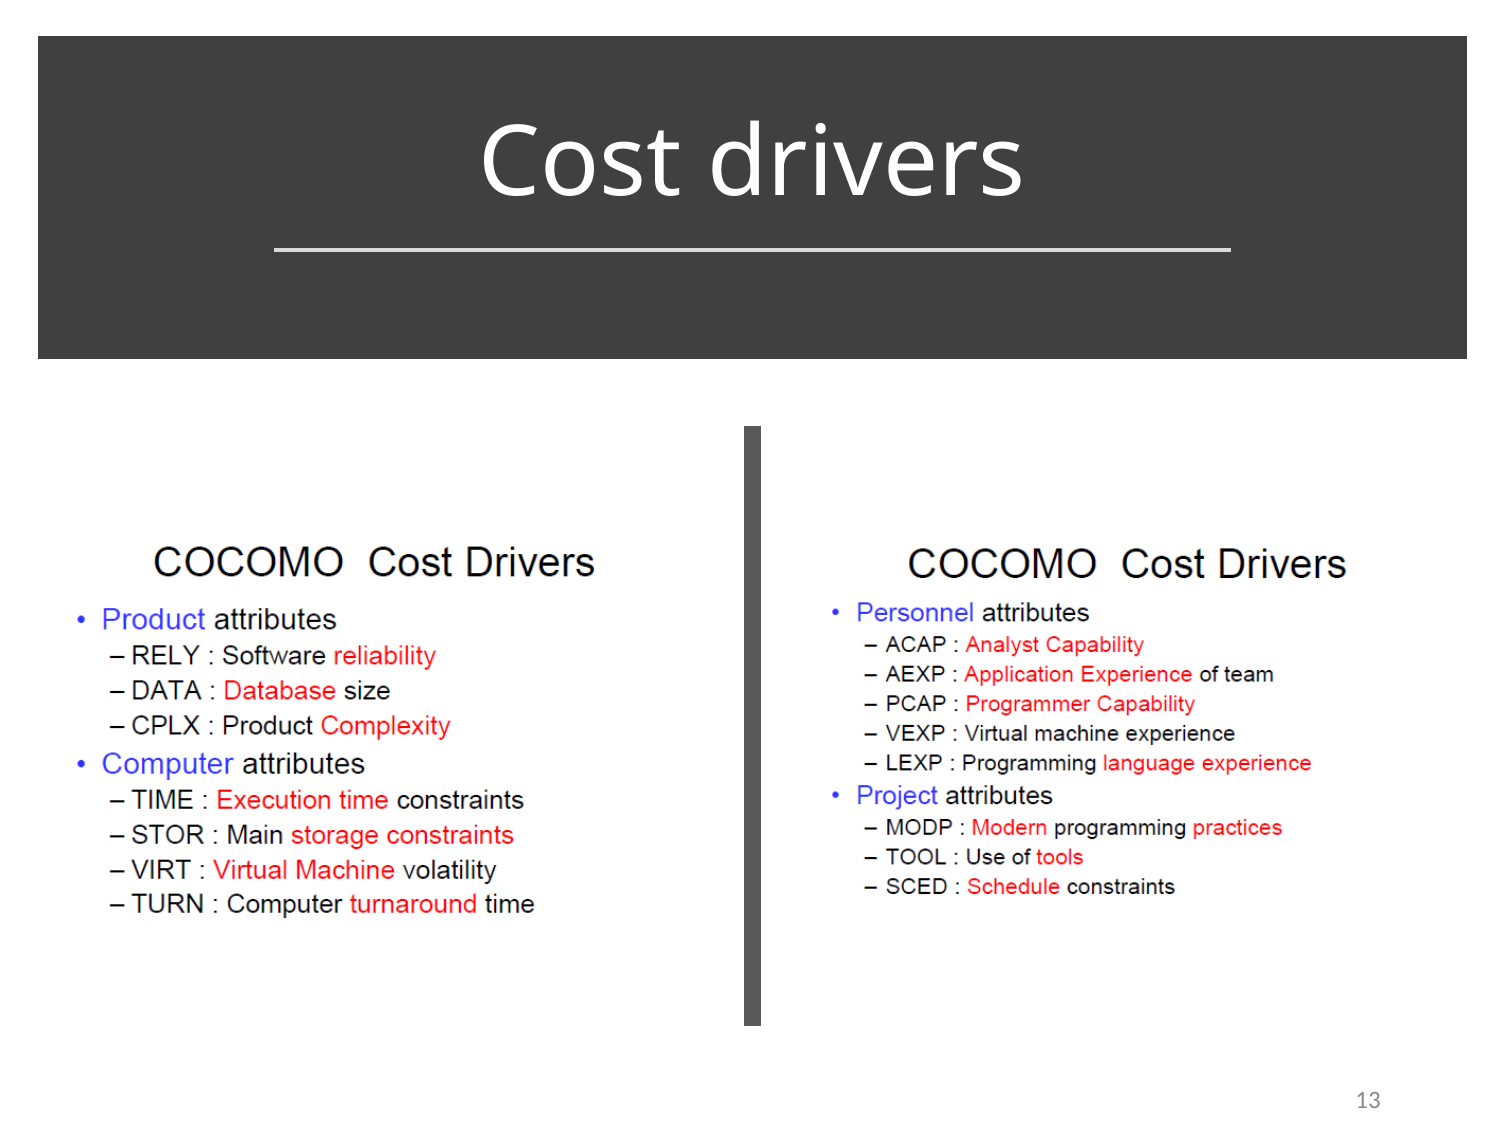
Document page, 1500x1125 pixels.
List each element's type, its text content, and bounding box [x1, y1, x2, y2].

title Cost drivers [67, 71, 1438, 224]
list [792, 503, 1438, 949]
picture [40, 501, 712, 951]
text_box [48, 45, 1457, 350]
slide_number 13 [1058, 1069, 1396, 1125]
